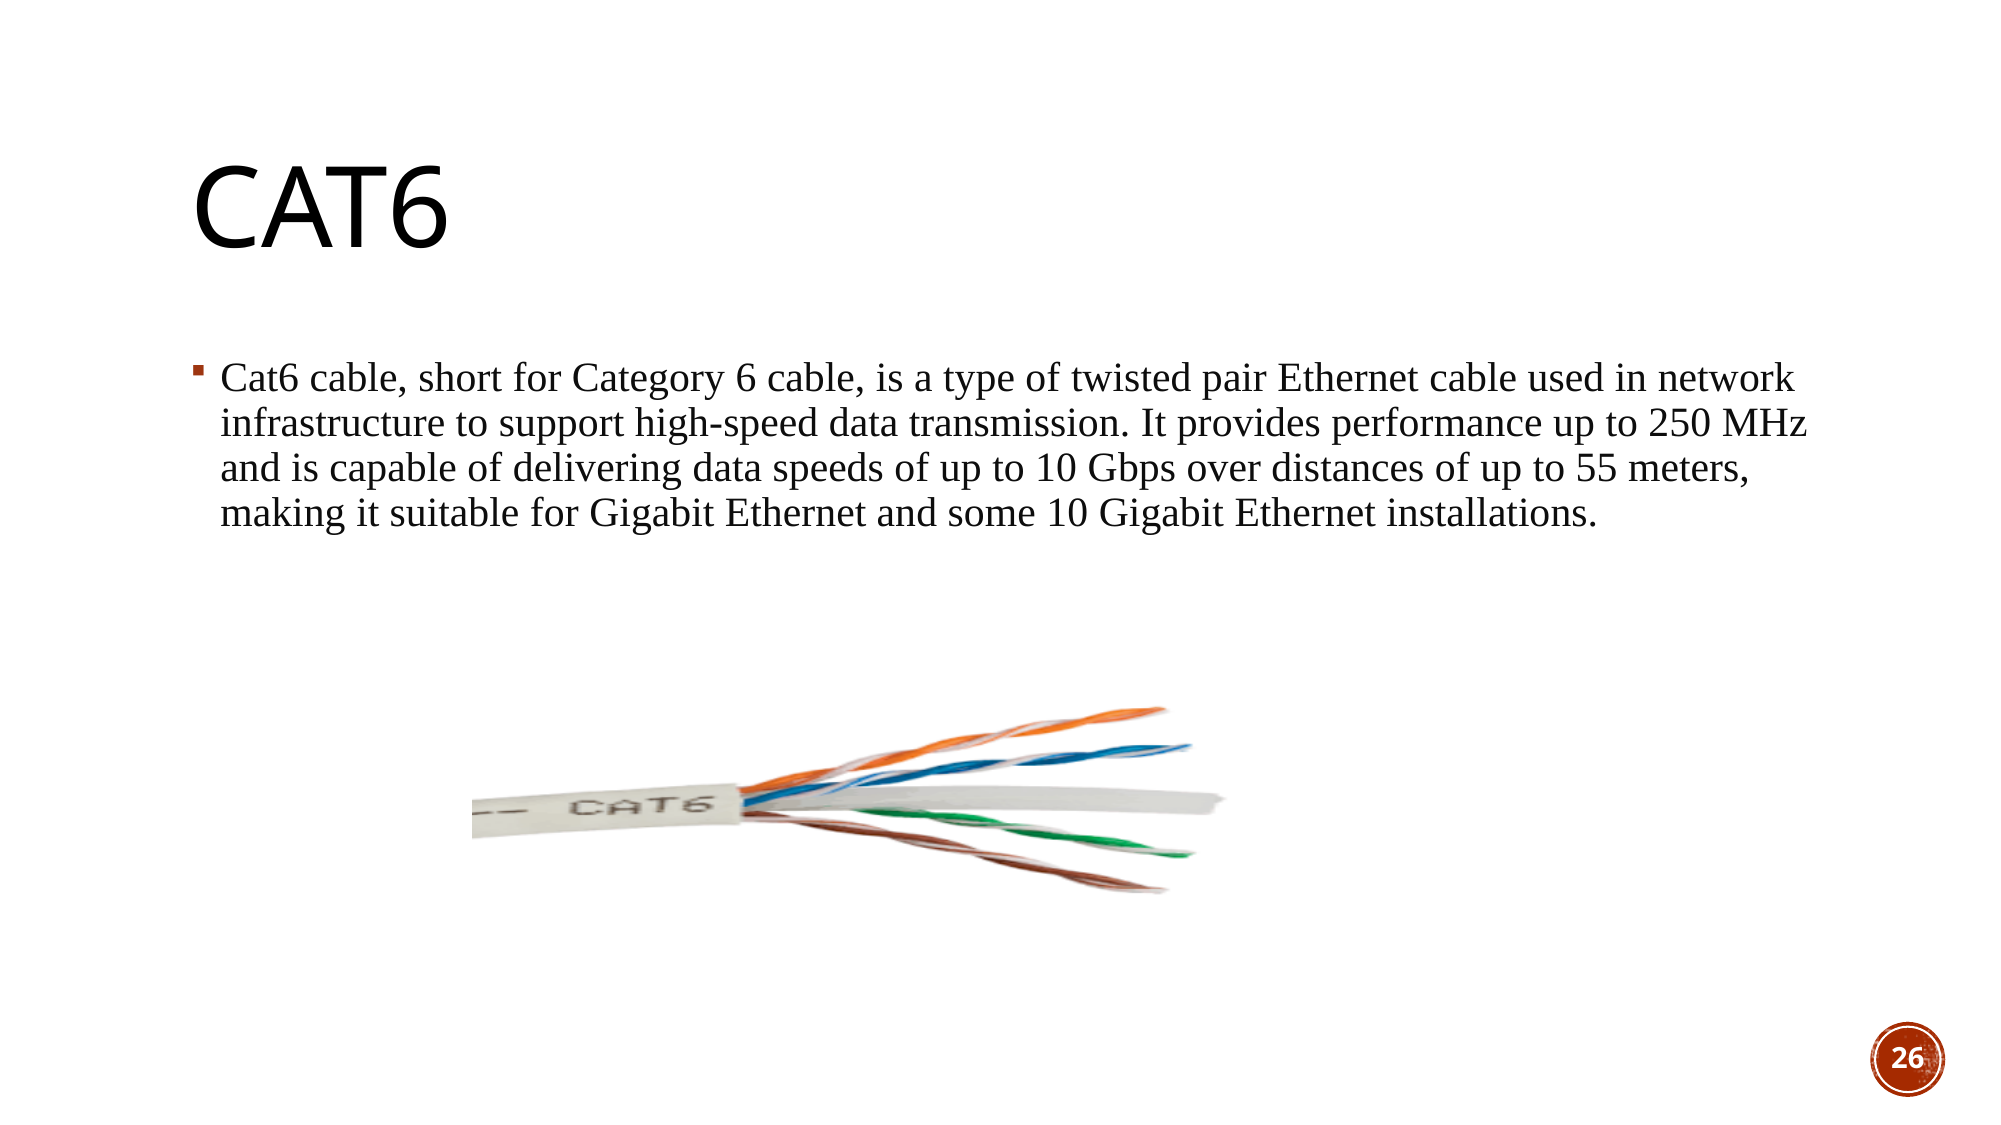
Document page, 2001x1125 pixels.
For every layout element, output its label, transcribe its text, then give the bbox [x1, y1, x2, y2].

title Cat6 [175, 79, 1826, 344]
slide_number 26 [1855, 1028, 1961, 1089]
list Cat6 cable, short for Category 6 cable, is a type of twisted pair Ethernet cable used in network infrastructure to support high-speed data transmission. It provides performance up to 250 MHz and is capable of delivering data speeds of up to 10 Gbps over distances of up to 55 meters, making it suitable for Gigabit Ethernet and some 10 Gigabit Ethernet installations. [175, 348, 1826, 1013]
picture [472, 655, 1326, 963]
